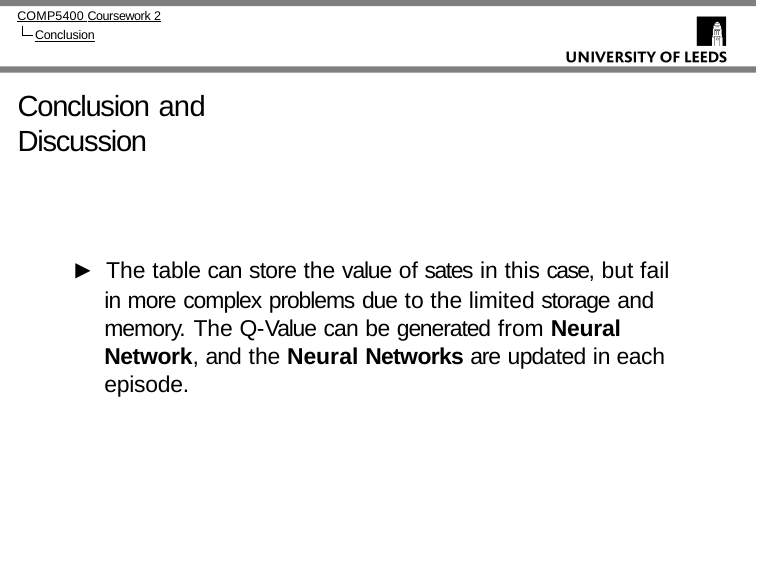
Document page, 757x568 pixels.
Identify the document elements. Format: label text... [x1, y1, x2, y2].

title Conclusion and Discussion [15, 84, 341, 183]
text_box COMP5400 Coursework 2 Conclusion [15, 0, 164, 14]
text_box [0, 15, 757, 73]
text_box ▶ The table can store the value of sates in this case, but fail in more complex problems due to the limited storage and memory. The Q-Value can be generated from Neural Network, and the Neural Networks are updated in each episode. [69, 241, 690, 397]
